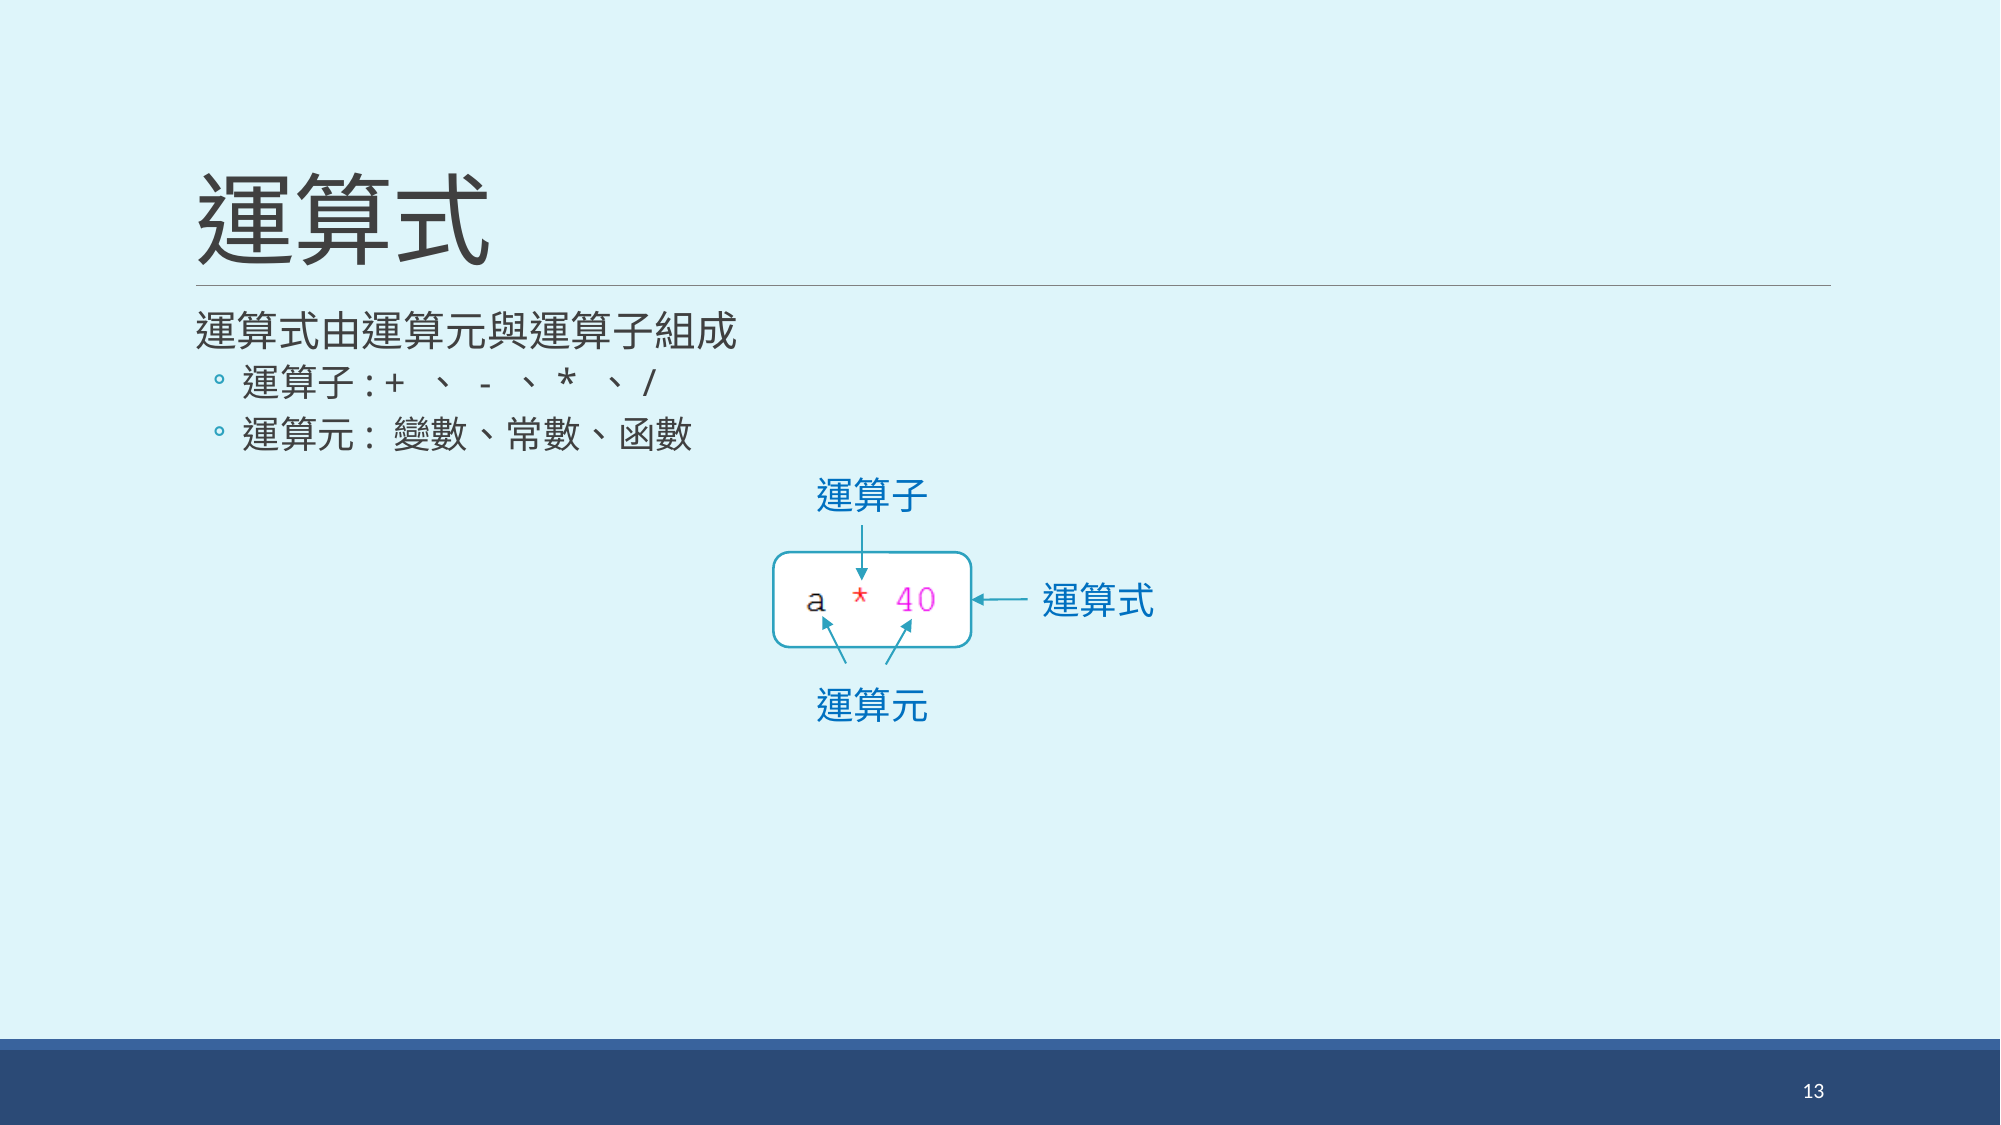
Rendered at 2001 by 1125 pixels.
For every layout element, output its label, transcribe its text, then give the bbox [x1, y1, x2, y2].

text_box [821, 615, 847, 664]
list 運算式由運算元與運算子組成 運算子: + 、 - 、* 、/ 運算元: 變數、常數、函數 [180, 302, 866, 718]
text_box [885, 618, 913, 665]
text_box 運算式 [1027, 569, 1170, 630]
text_box 運算元 [801, 674, 944, 734]
slide_number 13 [1624, 1059, 1840, 1120]
picture [781, 560, 963, 639]
title 運算式 [180, 47, 1830, 285]
text_box [872, 550, 973, 596]
text_box 運算子 [801, 464, 944, 525]
